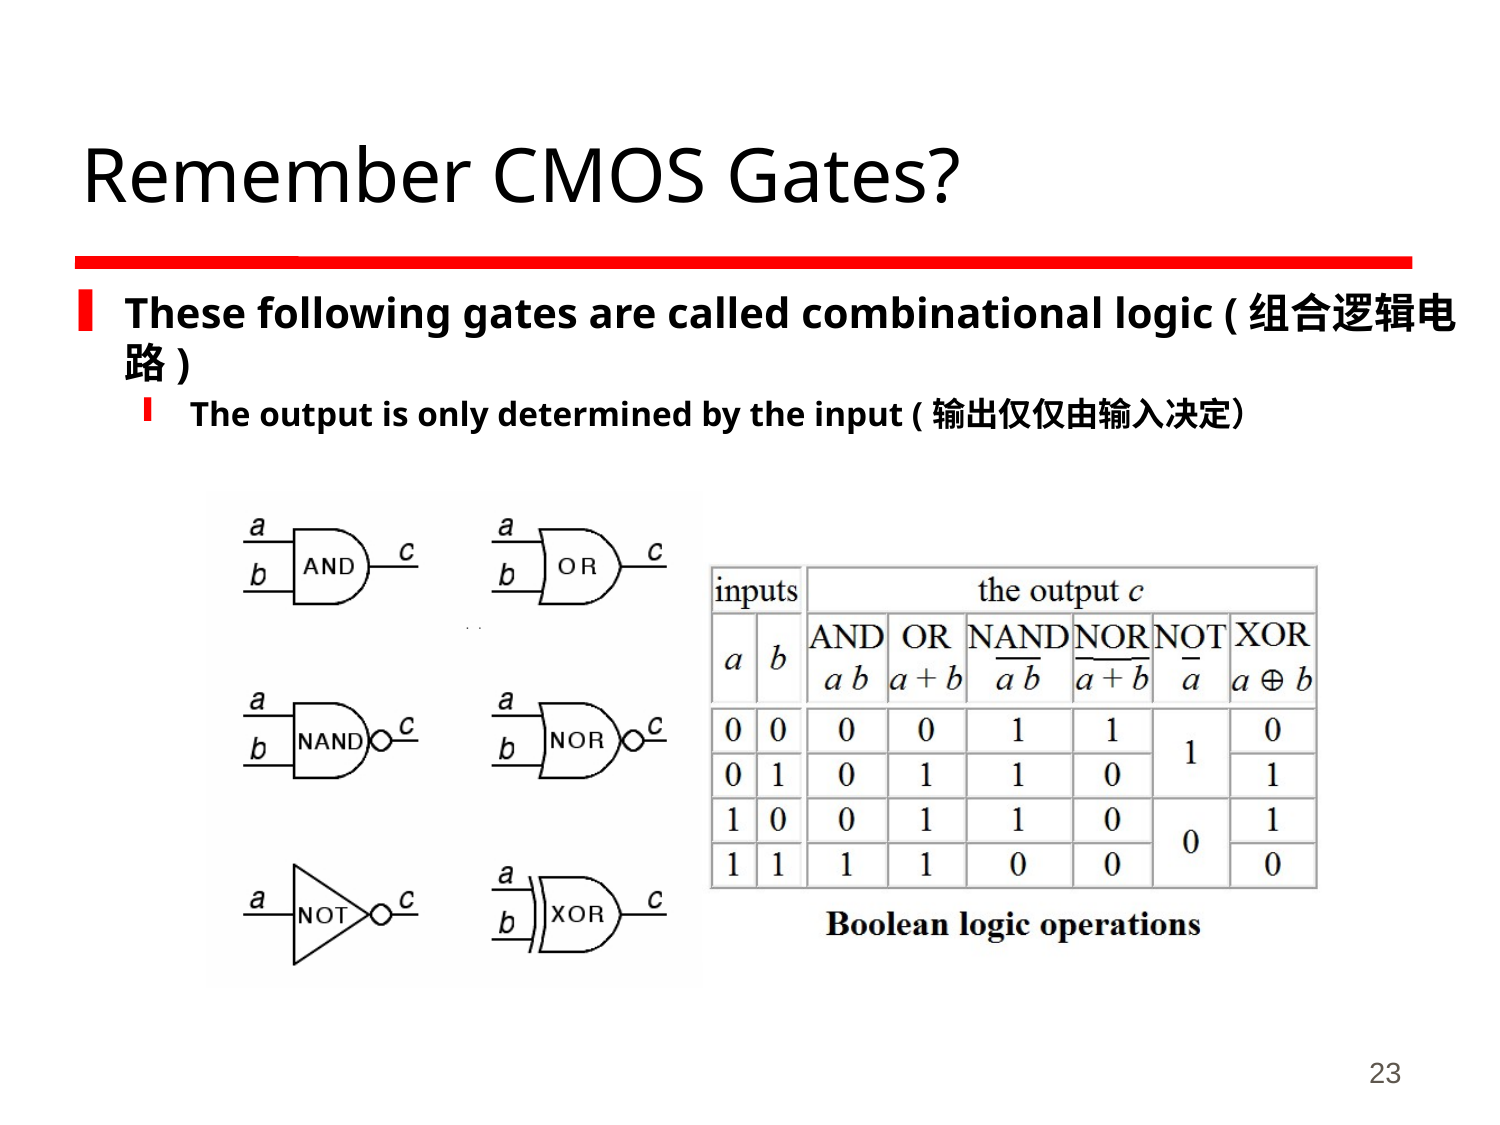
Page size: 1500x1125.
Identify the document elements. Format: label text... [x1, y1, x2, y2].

title Remember CMOS Gates? [66, 37, 1413, 226]
picture [206, 491, 1329, 988]
slide_number 23 [1103, 1021, 1417, 1098]
text_box These following gates are called combinational logic (组合逻辑电路) The output is only determined by the input (输出仅仅由输入决定） [53, 278, 1478, 421]
